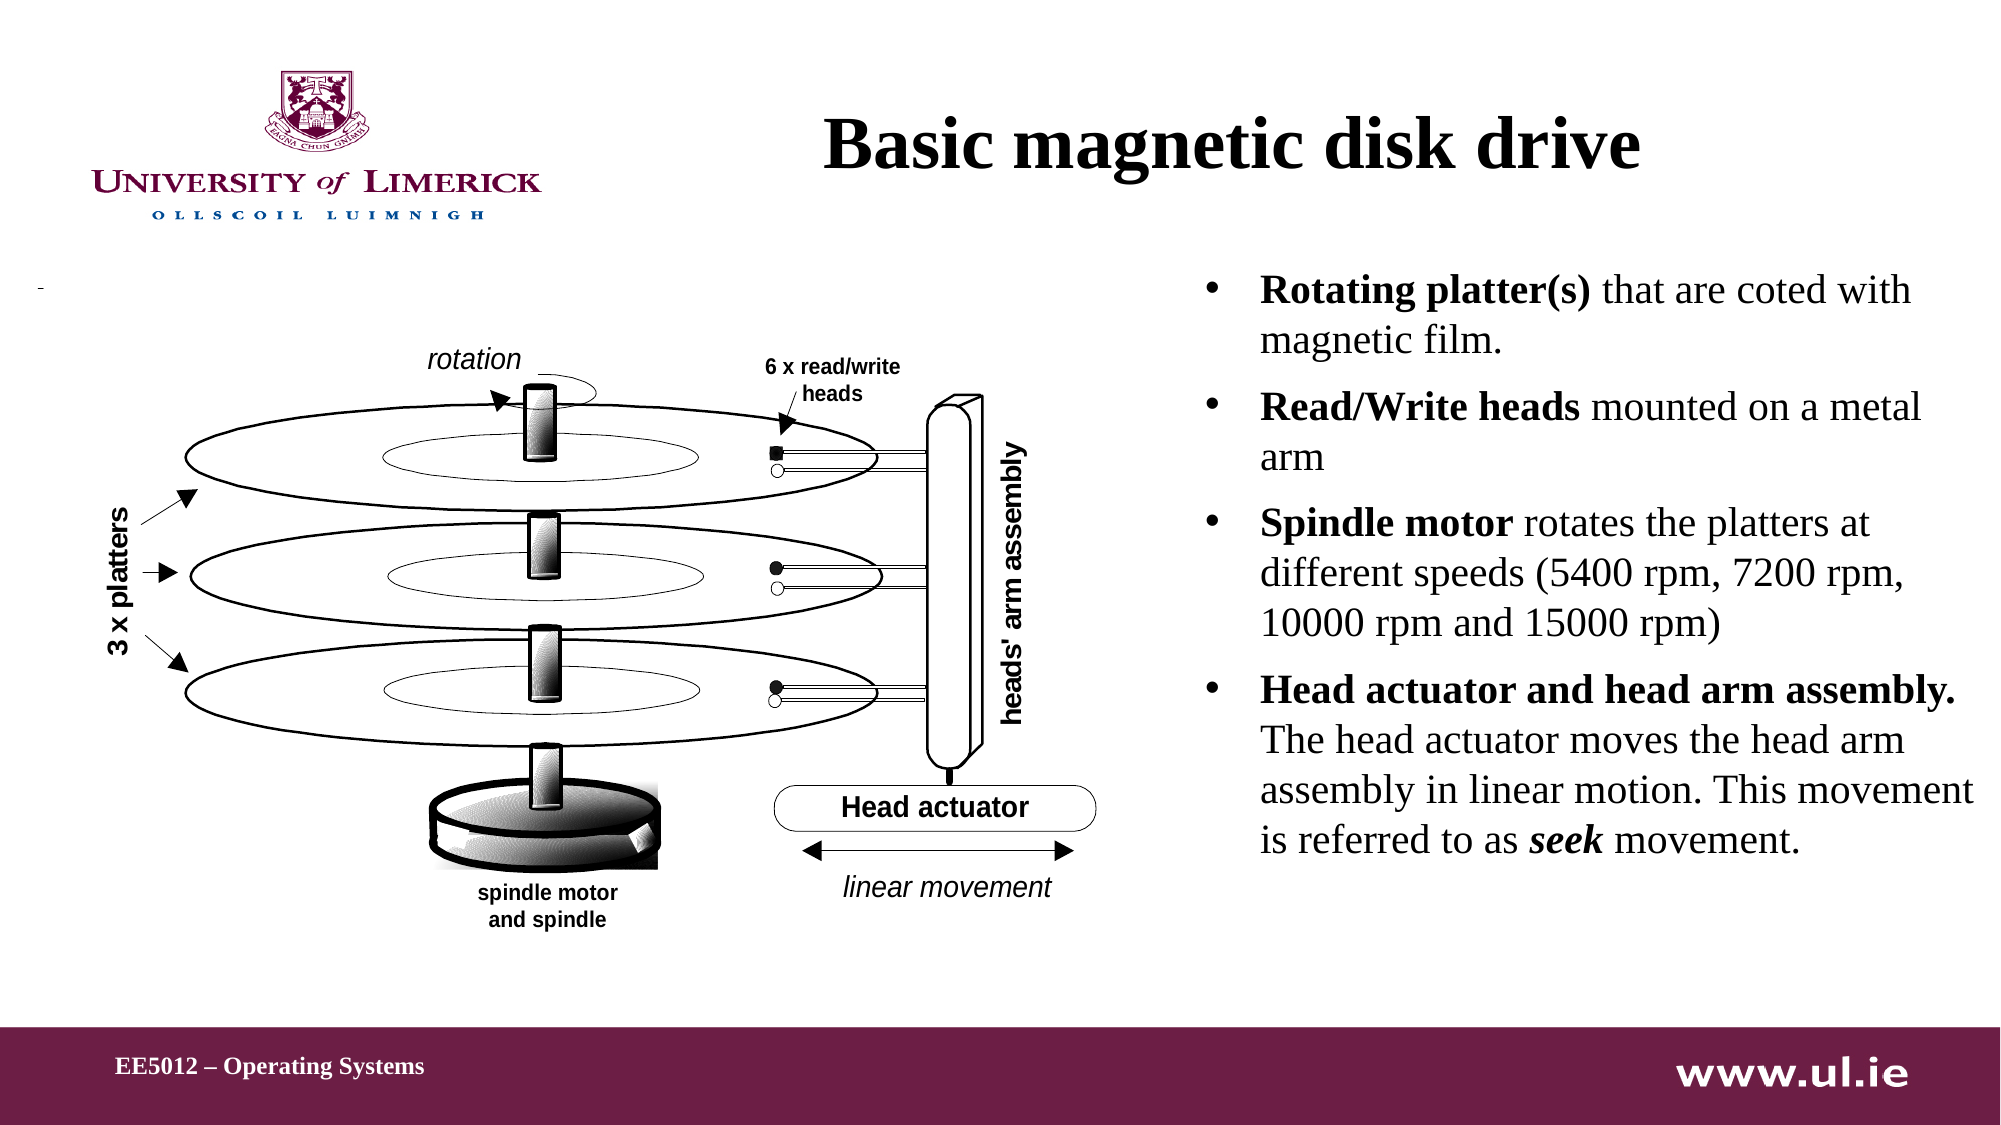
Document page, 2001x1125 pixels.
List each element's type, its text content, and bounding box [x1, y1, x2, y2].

title Basic magnetic disk drive [567, 45, 1899, 232]
slide_number EE5012 – Operating Systems [99, 1042, 456, 1102]
list Rotating platter(s) that are coted with magnetic film. Read/Write heads mounted on a metal arm Spindle motor rotates the platters at different speeds (5400 rpm, 7200 rpm, 10000 rpm and 15000 rpm) Head actuator and head arm assembly. The head actuator moves the head arm assembly in linear motion. This movement is referred to as seek movement. [1190, 254, 1991, 988]
picture [0, 0, 2001, 1125]
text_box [33, 283, 1138, 946]
